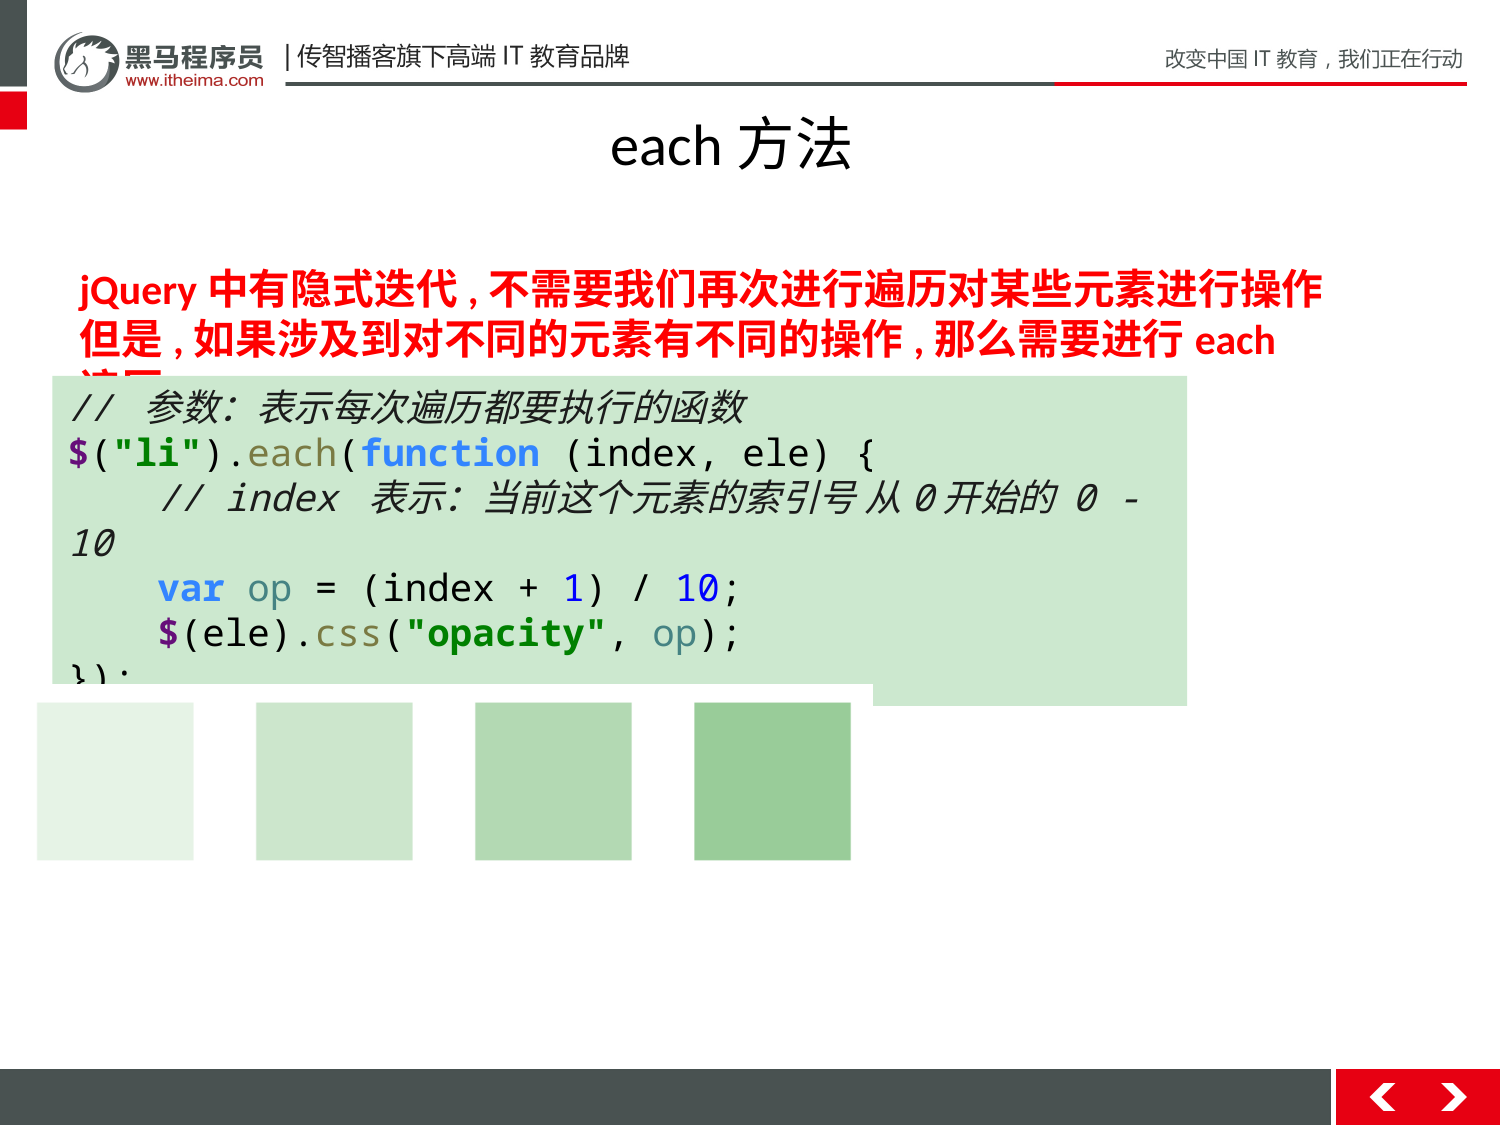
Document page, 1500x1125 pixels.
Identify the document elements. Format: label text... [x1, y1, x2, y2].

text_box jQuery中有隐式迭代,不需要我们再次进行遍历对某些元素进行操作 但是,如果涉及到对不同的元素有不同的操作,那么需要进行each遍历 [64, 255, 1341, 421]
picture [0, 0, 1500, 1125]
text_box // 参数：表示每次遍历都要执行的函数 $("li").each(function (index, ele) { // index 表示：当前这个元素的索引号 从0开始的 0 - 10 var op = (index + 1) / 10; $(ele).css("opacity", op); }); [52, 375, 1188, 706]
